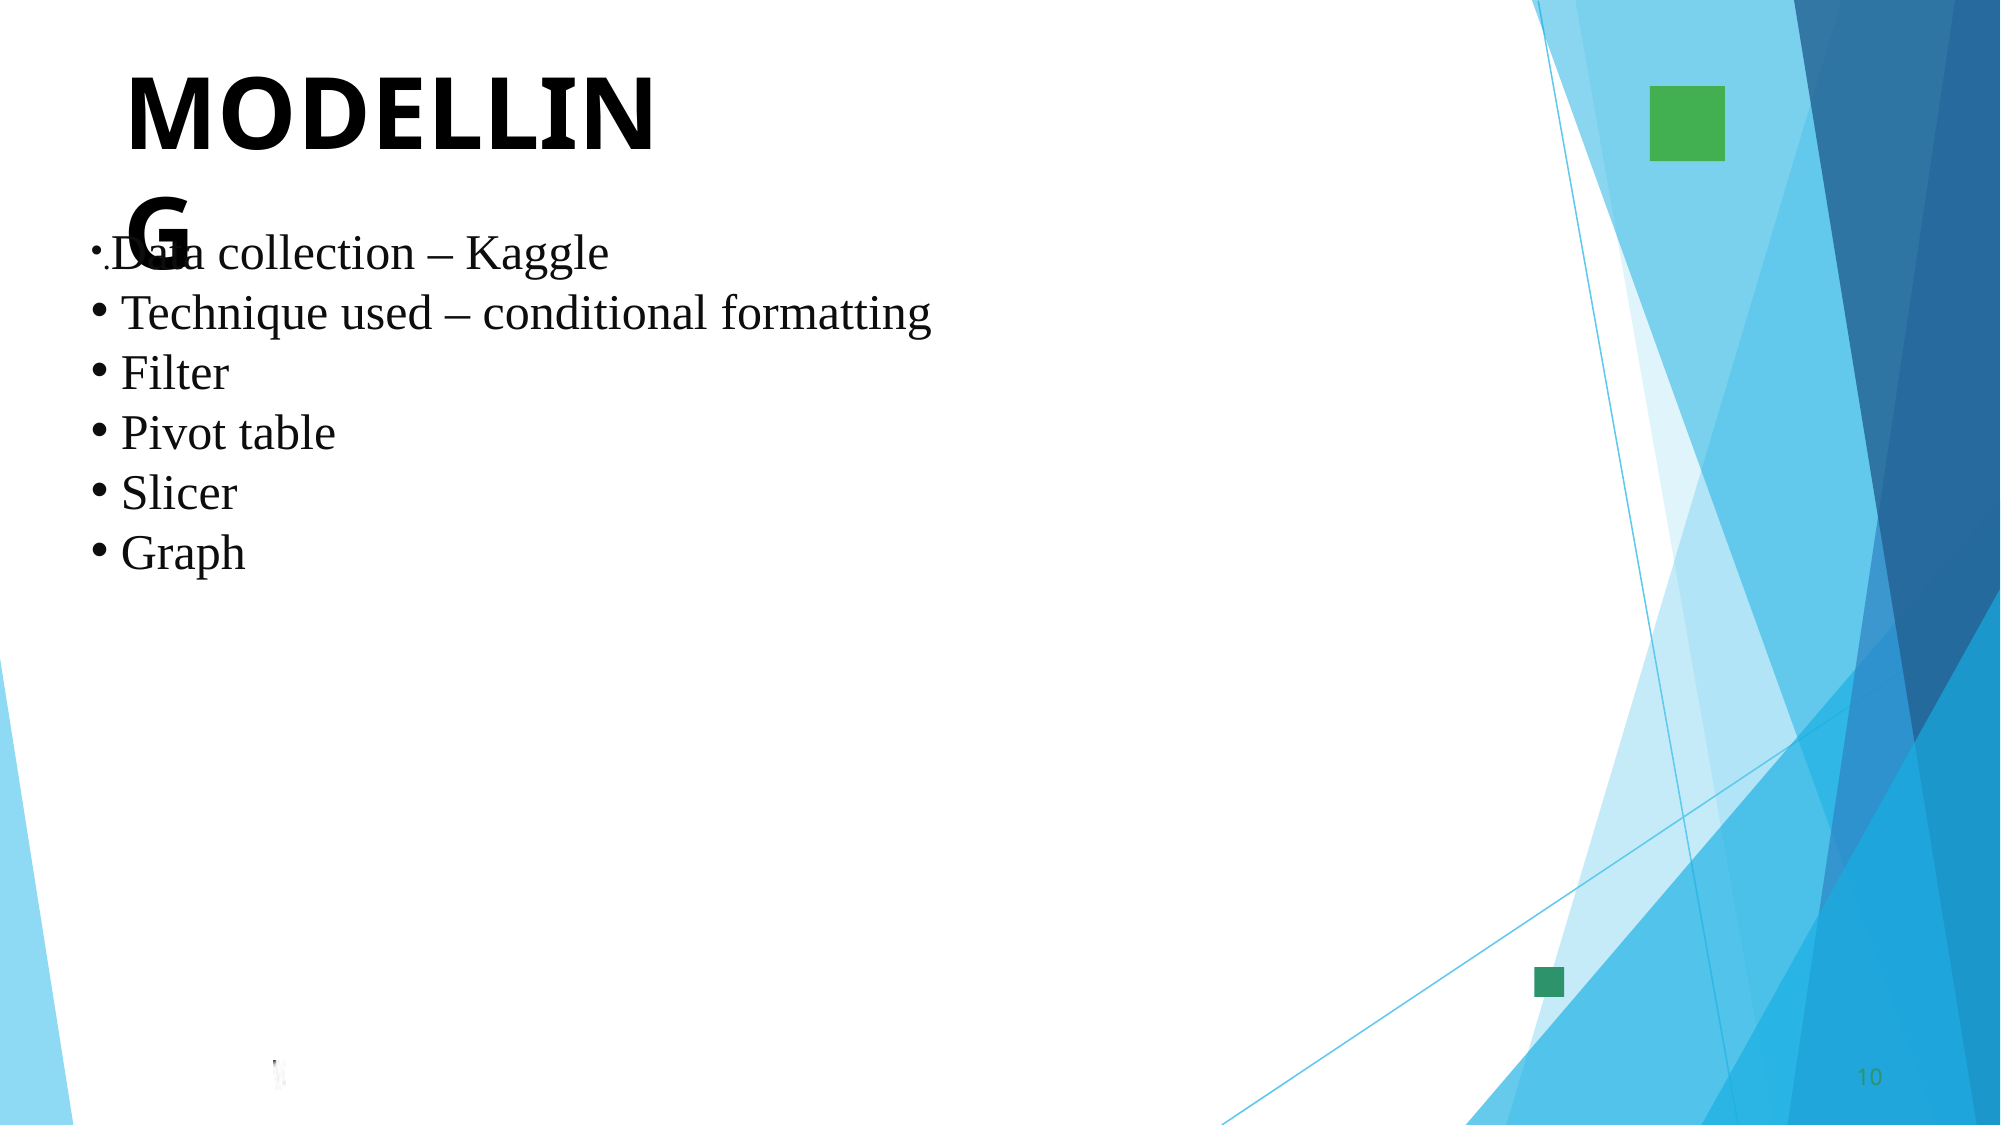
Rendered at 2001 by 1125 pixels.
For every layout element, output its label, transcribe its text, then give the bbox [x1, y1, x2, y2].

text_box MODELLING [121, 47, 664, 212]
text_box 10 [1849, 1061, 1888, 1095]
text_box .Data collection – Kaggle Technique used – conditional formatting Filter Pivot table Slicer Graph [76, 212, 1500, 587]
picture [273, 1060, 287, 1091]
text_box [1649, 86, 1725, 162]
text_box [1534, 967, 1565, 997]
